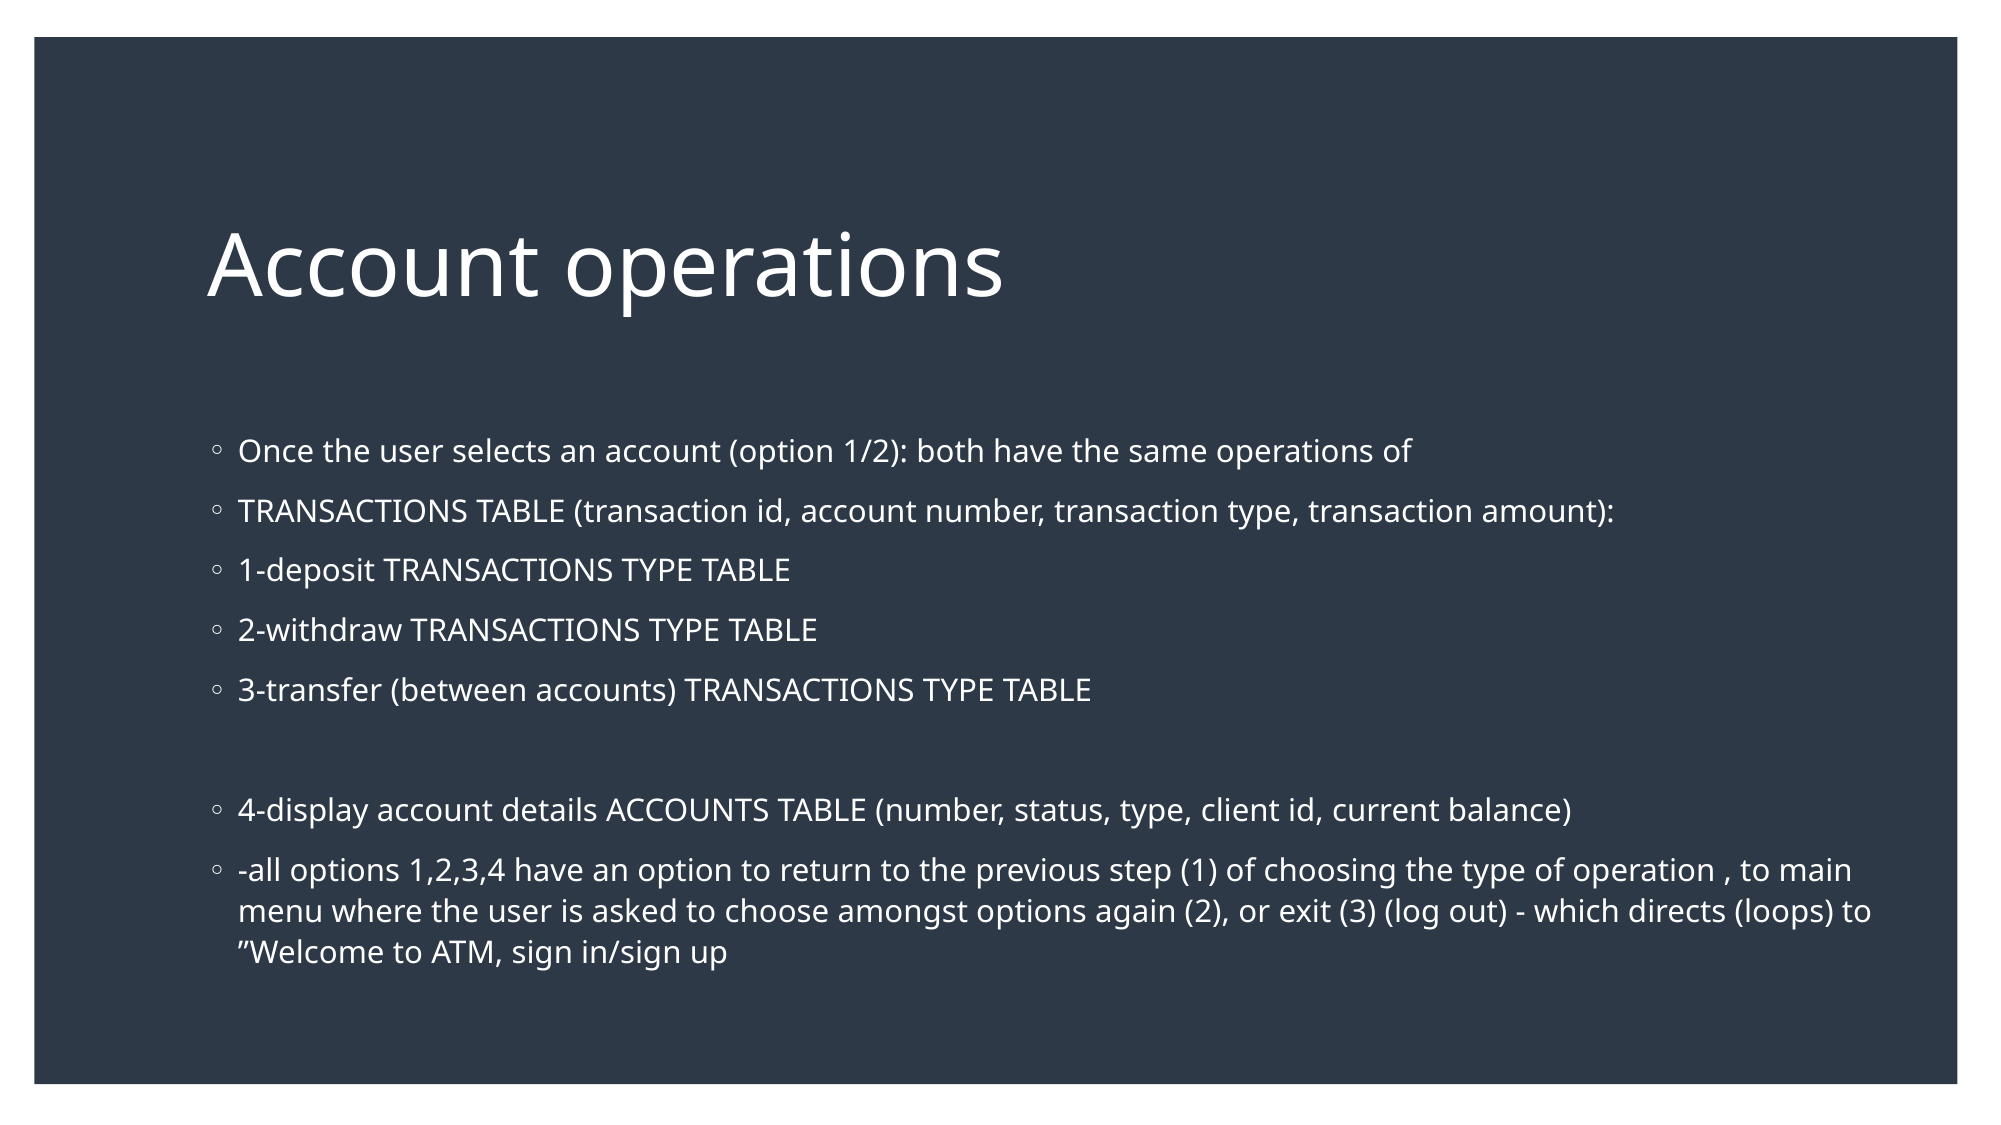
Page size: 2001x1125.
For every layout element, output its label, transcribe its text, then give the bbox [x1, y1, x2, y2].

text_box [0, 0, 2000, 1125]
list Once the user selects an account (option 1/2): both have the same operations of TRANSACTIONS TABLE (transaction id, account number, transaction type, transaction amount): 1-deposit TRANSACTIONS TYPE TABLE 2-withdraw TRANSACTIONS TYPE TABLE 3-transfer (between accounts) TRANSACTIONS TYPE TABLE 4-display account details ACCOUNTS TABLE (number, status, type, client id, current balance) -all options 1,2,3,4 have an option to return to the previous step (1) of choosing the type of operation , to main menu where the user is asked to choose amongst options again (2), or exit (3) (log out) - which directs (loops) to ”Welcome to ATM, sign in/sign up [192, 419, 1905, 979]
title Account operations [192, 142, 1800, 394]
text_box [34, 37, 1958, 1085]
